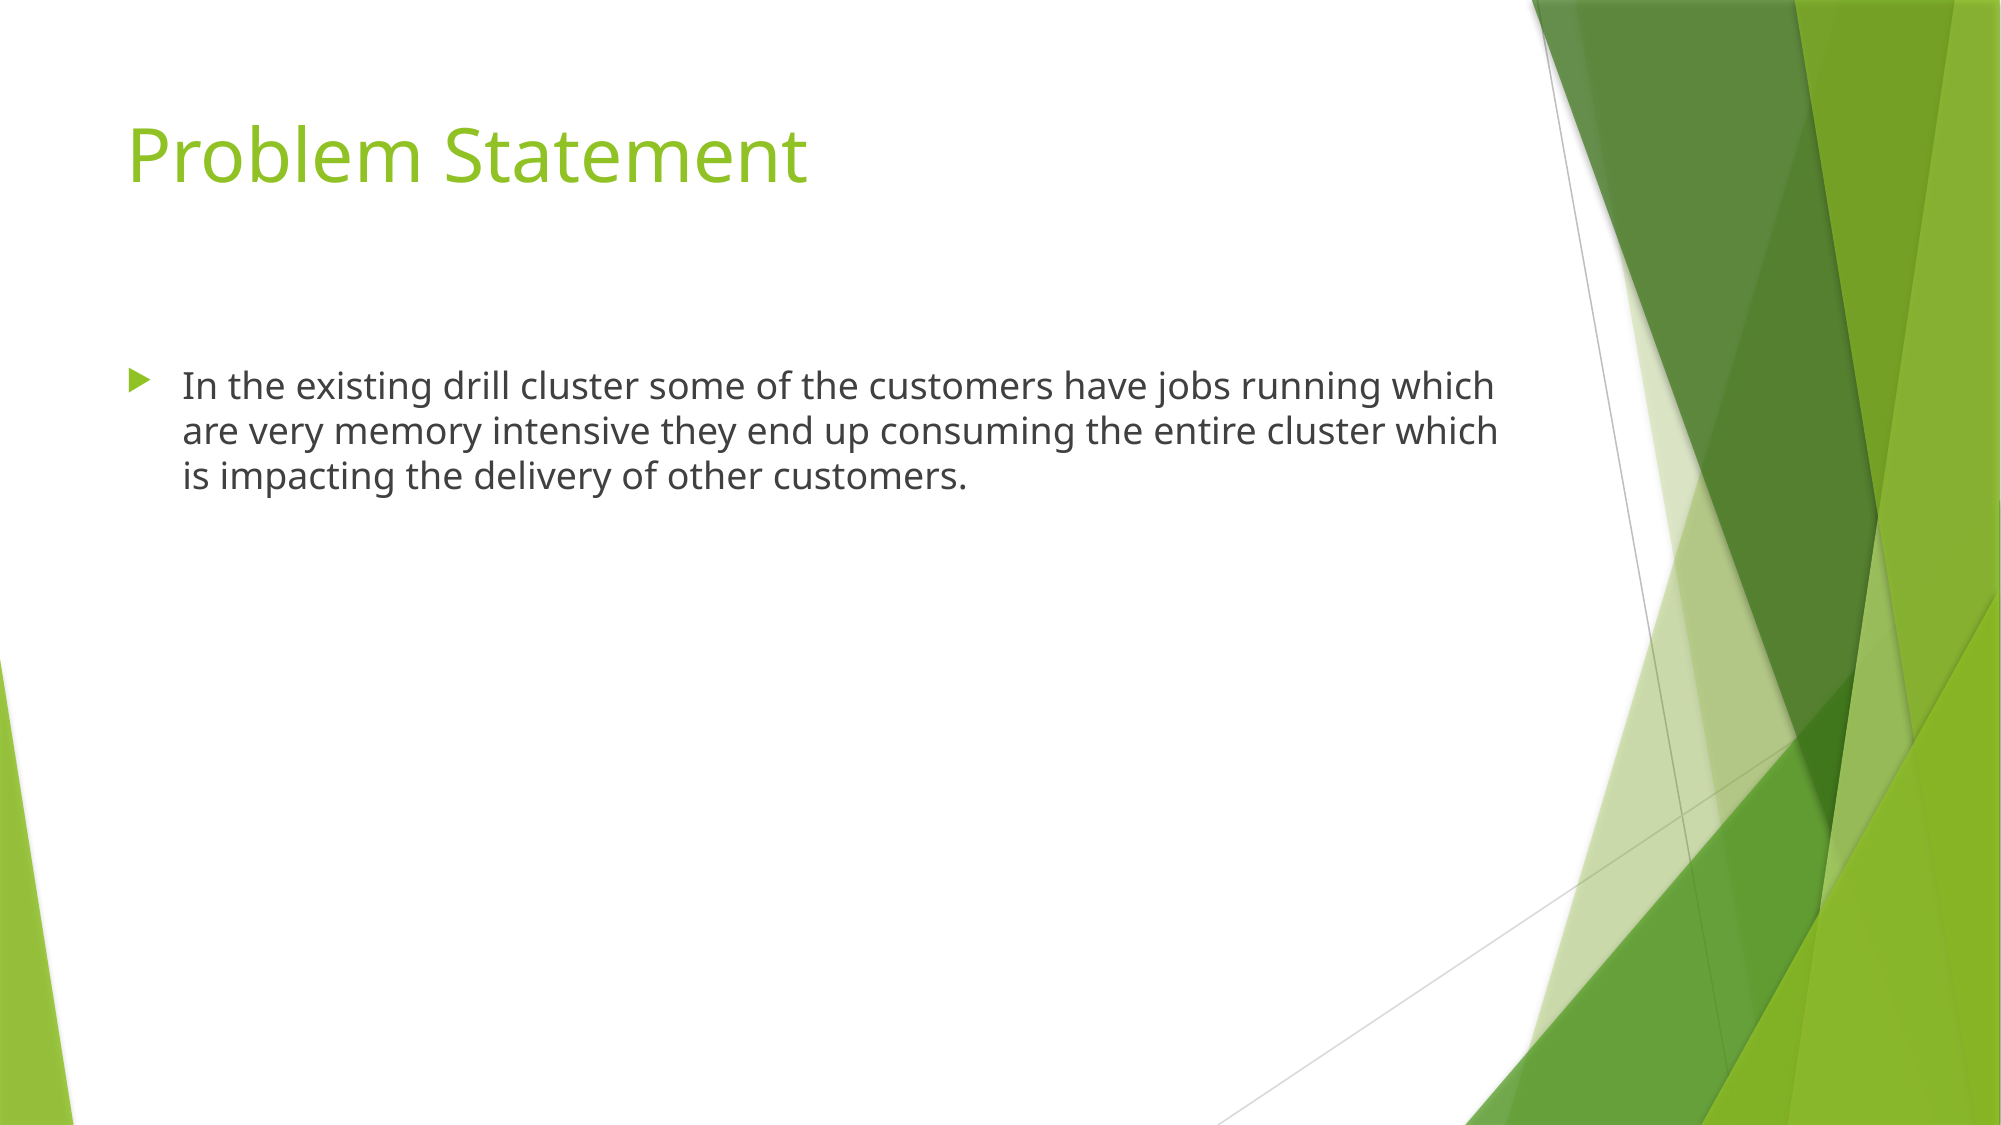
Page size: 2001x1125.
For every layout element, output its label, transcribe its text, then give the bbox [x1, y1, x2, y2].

list In the existing drill cluster some of the customers have jobs running which are very memory intensive they end up consuming the entire cluster which is impacting the delivery of other customers. [111, 354, 1522, 992]
title Problem Statement [111, 99, 1522, 317]
